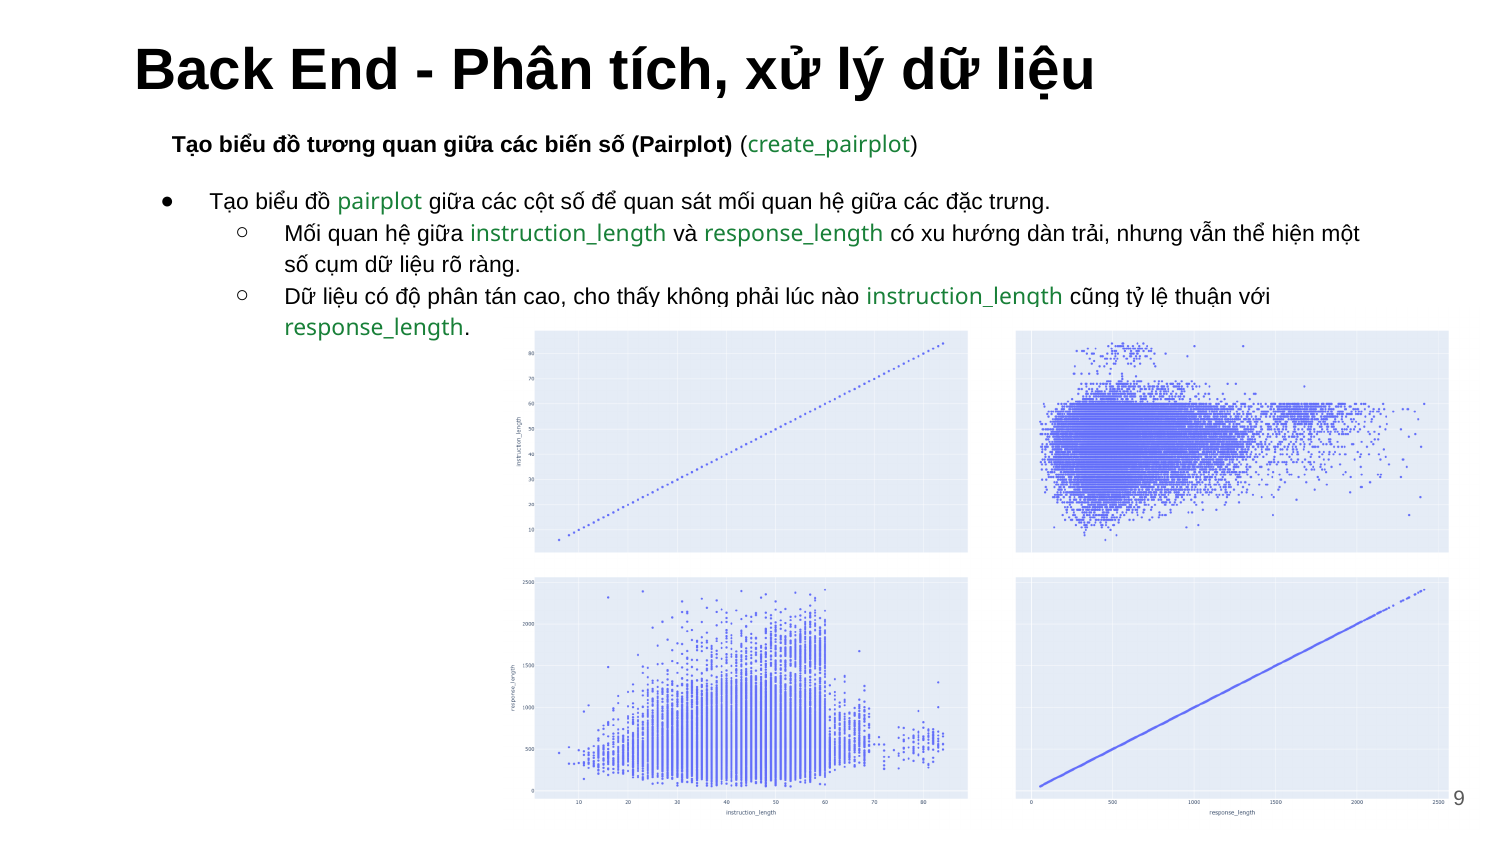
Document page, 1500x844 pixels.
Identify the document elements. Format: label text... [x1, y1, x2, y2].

picture [503, 306, 1481, 830]
title Back End - Phân tích, xử lý dữ liệu Tạo biểu đồ tương quan giữa các biến số (Pairplot) (create_pairplot) Tạo biểu đồ pairplot giữa các cột số để quan sát mối quan hệ giữa các đặc trưng. Mối quan hệ giữa instruction_length và response_length có xu hướng dàn trải, nhưng vẫn thể hiện một số cụm dữ liệu rõ ràng. Dữ liệu có độ phân tán cao, cho thấy không phải lúc nào instruction_length cũng tỷ lệ thuận với response_length. [119, 16, 1381, 679]
